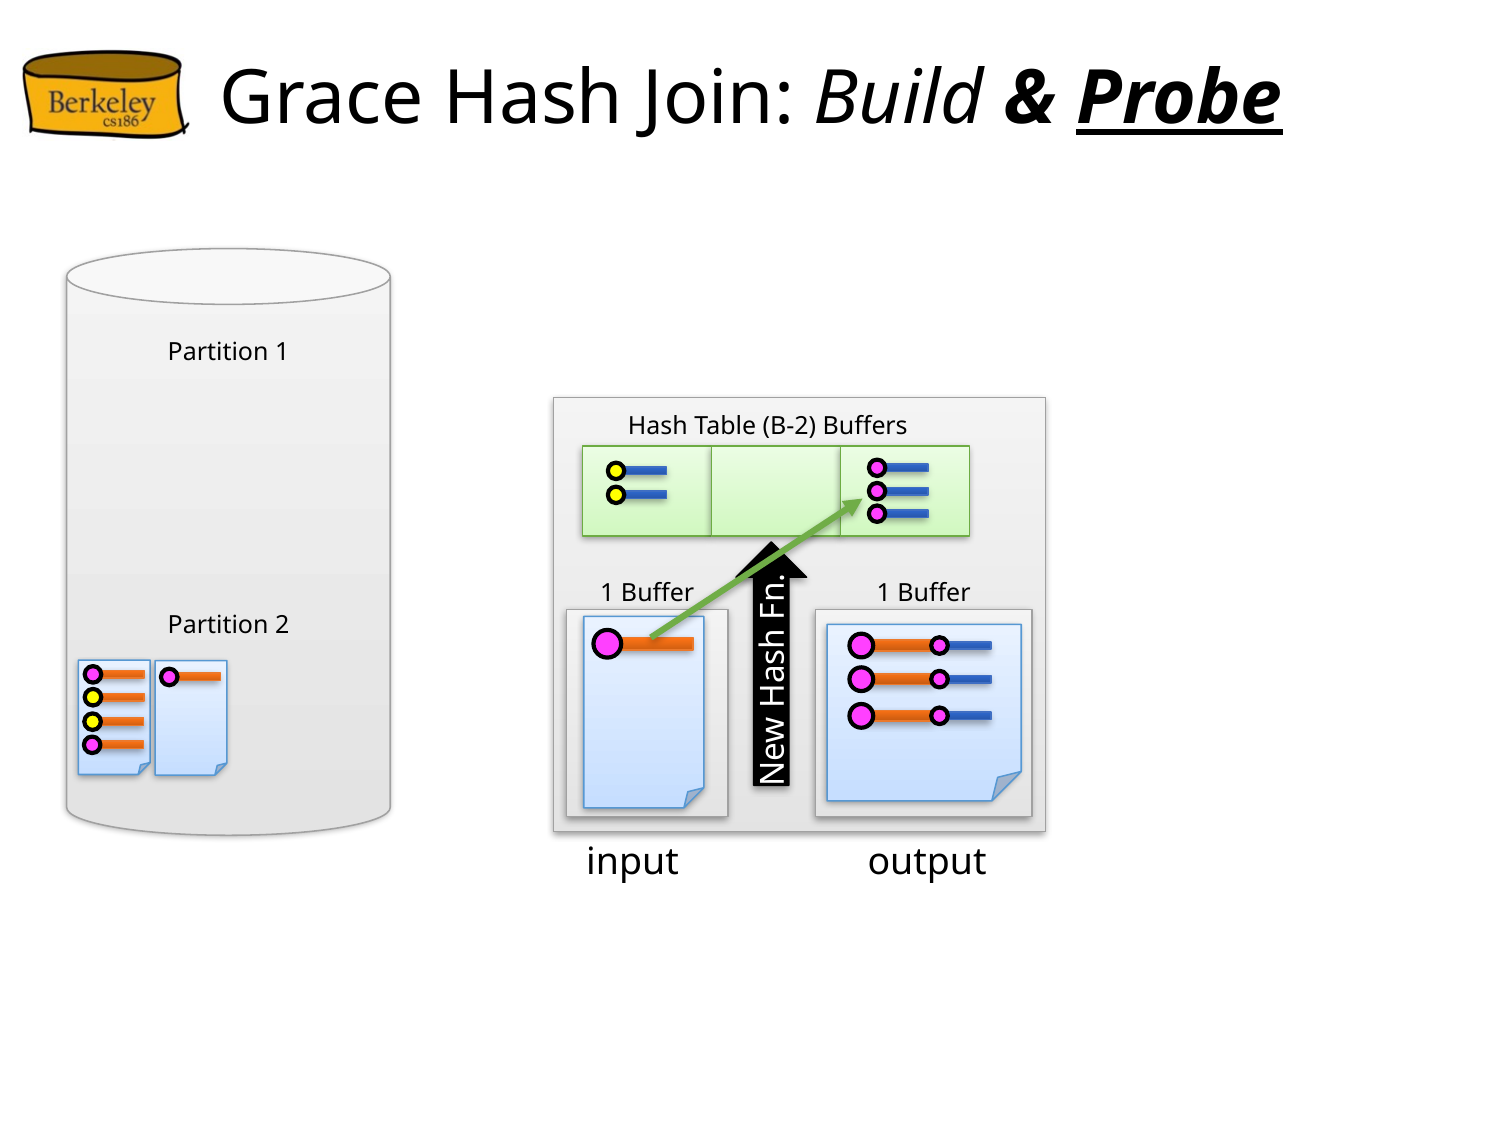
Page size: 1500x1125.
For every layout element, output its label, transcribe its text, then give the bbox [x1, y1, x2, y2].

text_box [607, 486, 667, 504]
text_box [607, 462, 667, 480]
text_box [868, 459, 929, 477]
picture [22, 48, 190, 141]
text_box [849, 633, 992, 658]
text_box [154, 660, 228, 776]
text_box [582, 445, 970, 537]
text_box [849, 703, 992, 728]
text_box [868, 482, 929, 500]
title Grace Hash Join: Build & Probe [211, 0, 1388, 188]
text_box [566, 569, 729, 817]
text_box output [860, 829, 995, 890]
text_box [78, 659, 151, 775]
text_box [815, 569, 1033, 817]
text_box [849, 667, 992, 692]
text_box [66, 248, 391, 836]
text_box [868, 505, 929, 523]
text_box [553, 397, 1046, 832]
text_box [735, 541, 807, 795]
text_box input [578, 829, 687, 890]
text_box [826, 624, 1022, 802]
text_box Hash Table (B-2) Buffers [620, 402, 916, 445]
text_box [583, 616, 705, 809]
